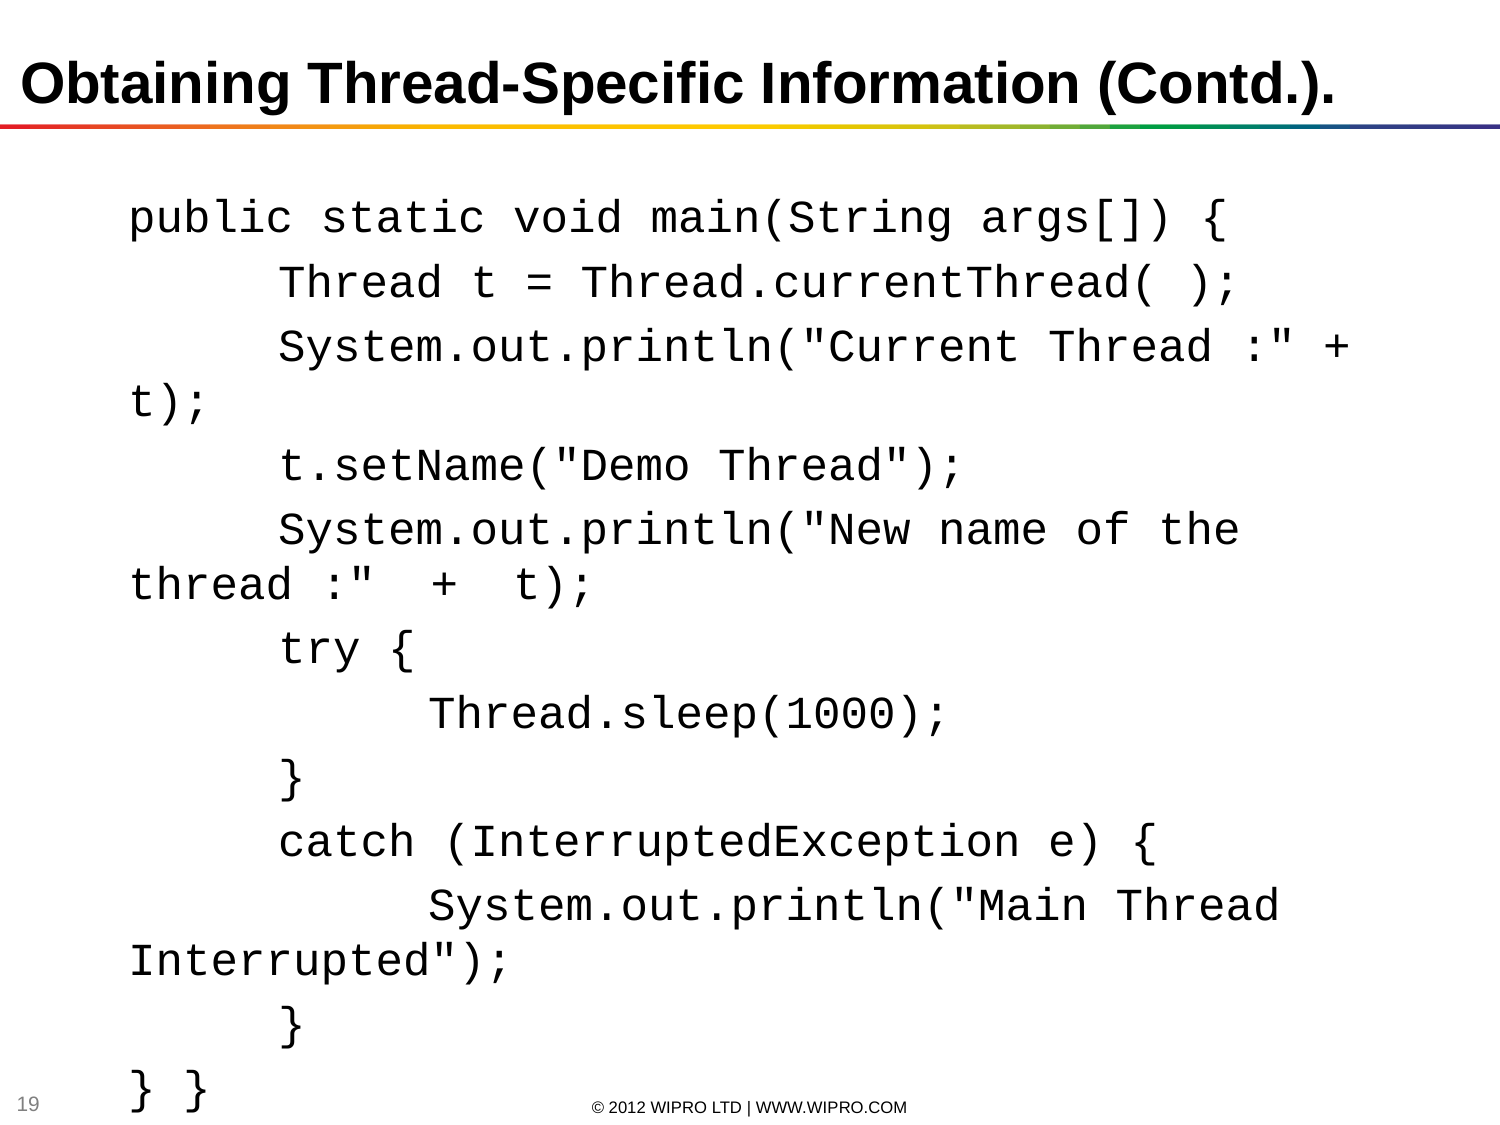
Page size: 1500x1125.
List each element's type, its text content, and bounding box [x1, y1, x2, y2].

list public static void main(String args[]) { Thread t = Thread.currentThread( ); System.out.println("Current Thread :" + t); t.setName("Demo Thread"); System.out.println("New name of the thread :" + t); try { Thread.sleep(1000); } catch (InterruptedException e) { System.out.println("Main Thread Interrupted"); } } } [74, 241, 1426, 1101]
title Obtaining Thread-Specific Information (Contd.). [4, 37, 1500, 241]
